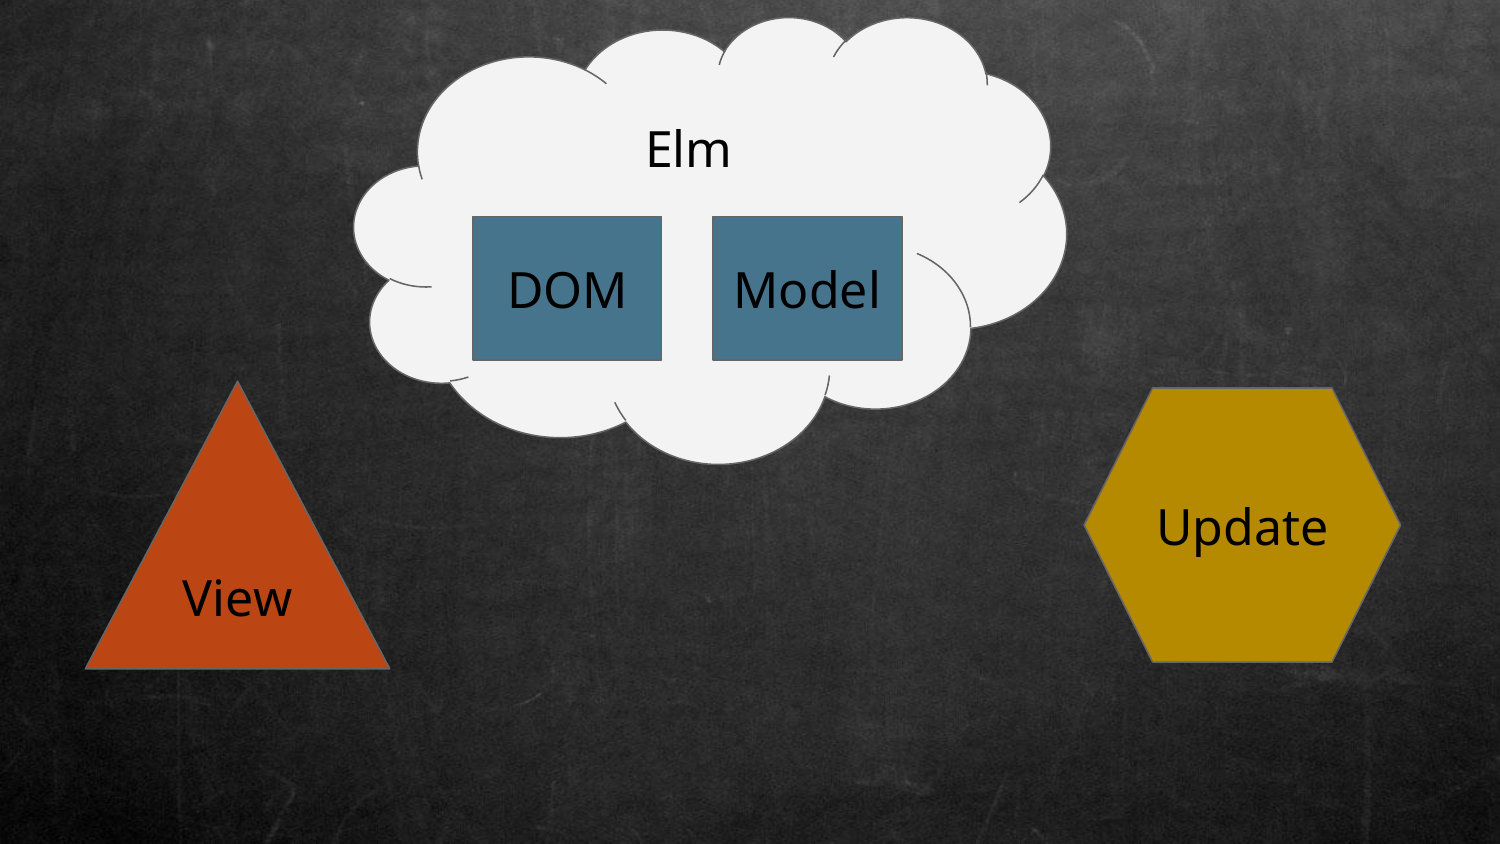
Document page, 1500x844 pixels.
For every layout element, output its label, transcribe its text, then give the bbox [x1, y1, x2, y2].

text_box DOM [472, 216, 662, 360]
text_box Elm [630, 102, 774, 178]
text_box Update [1084, 387, 1401, 663]
text_box View [85, 381, 390, 669]
picture [0, 0, 1500, 844]
text_box [353, 17, 1067, 465]
text_box Model [713, 216, 902, 360]
